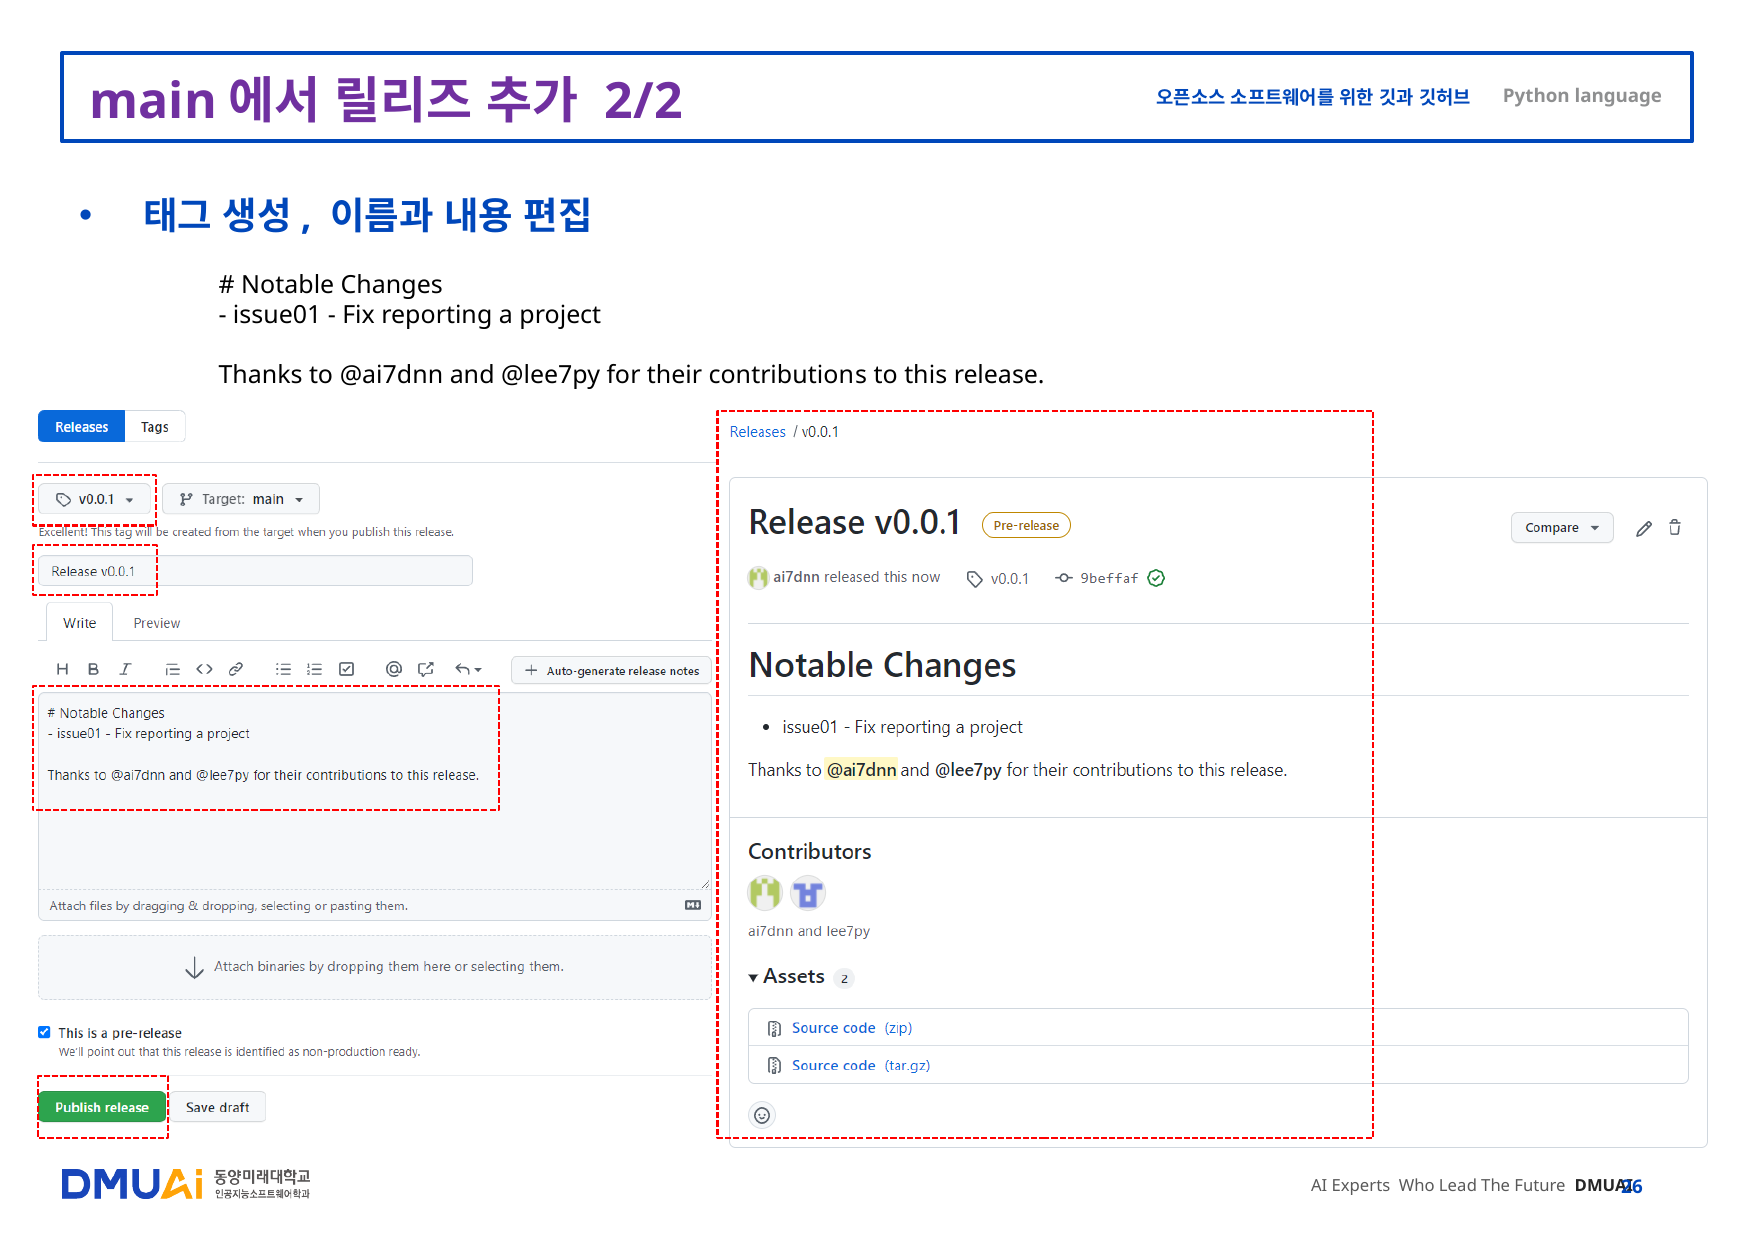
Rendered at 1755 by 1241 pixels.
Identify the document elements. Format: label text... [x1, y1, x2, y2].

list 태그 생성, 이름과 내용 편집 [62, 183, 1681, 409]
title main에서 릴리즈 추가 2/2 [72, 69, 1055, 128]
text_box # Notable Changes - issue01 - Fix reporting a project Thanks to @ai7dnn and @lee7py for their contributions to this release. [203, 261, 1374, 396]
picture [26, 397, 1716, 1164]
picture [62, 1169, 310, 1199]
